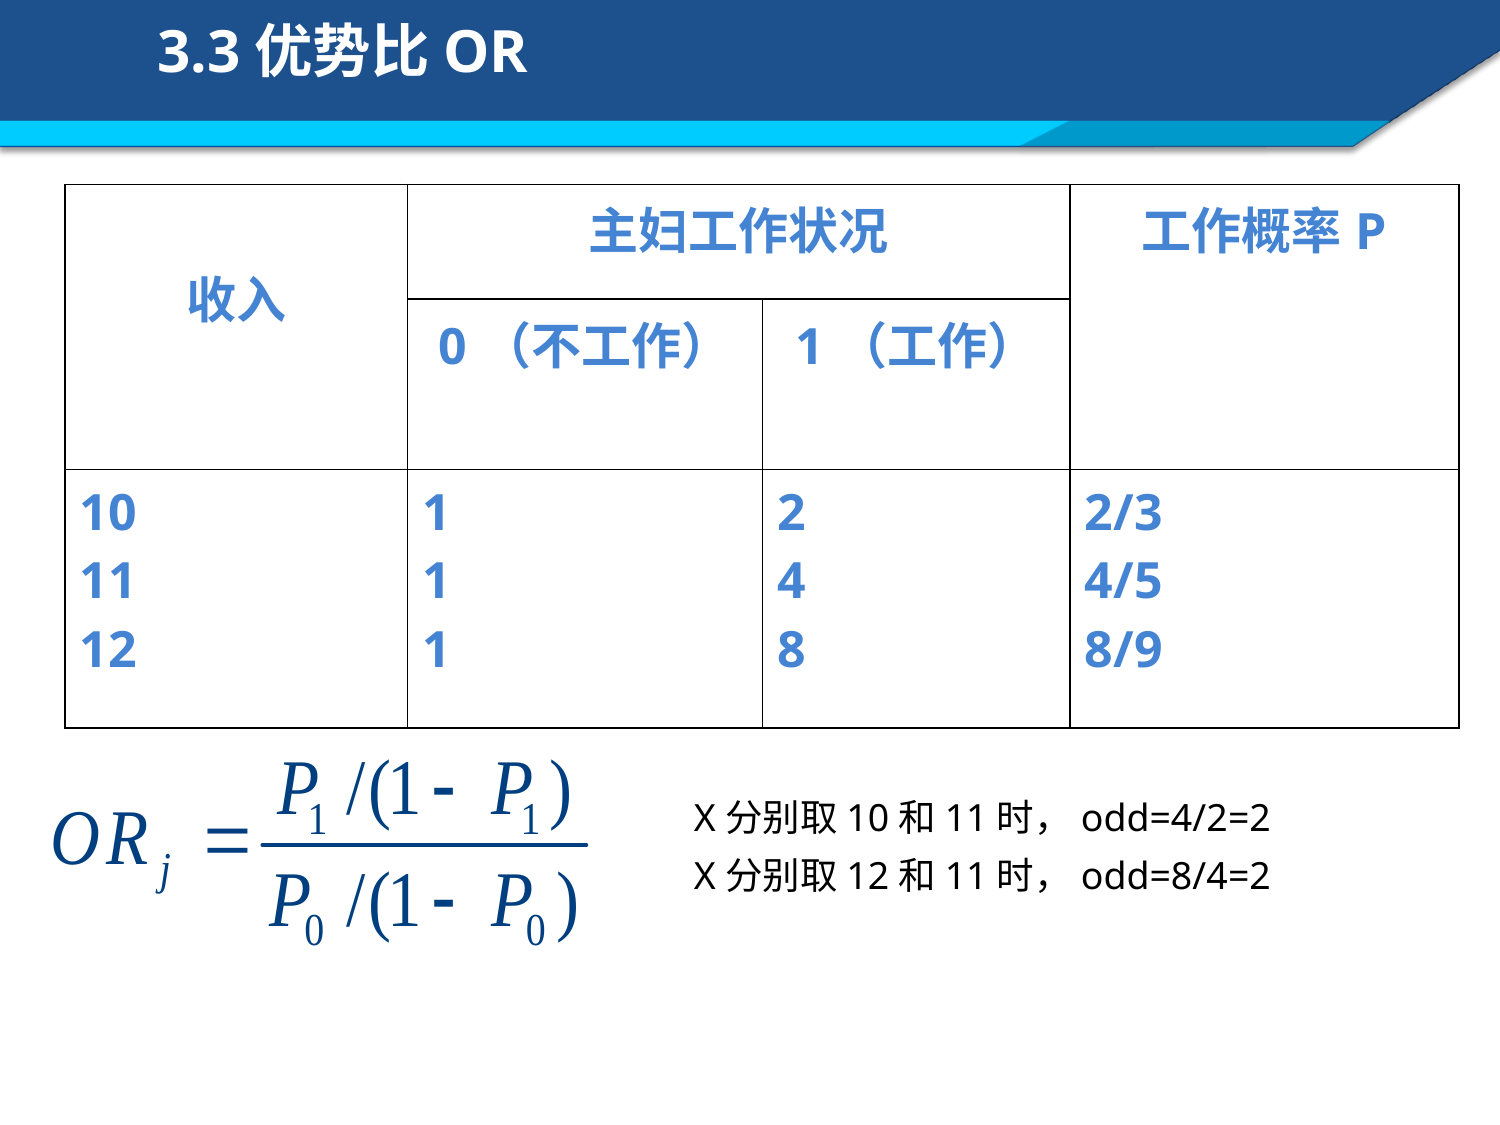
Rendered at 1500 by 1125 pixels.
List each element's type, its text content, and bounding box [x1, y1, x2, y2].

picture [0, 0, 1500, 161]
text_box X分别取12和11时，odd=8/4=2 [679, 844, 1306, 905]
table_cell 0（不工作） [408, 300, 762, 469]
table_cell 1 1 1 [408, 470, 762, 727]
table_header 主妇工作状况 [408, 185, 1069, 298]
table_cell 2 4 8 [763, 470, 1069, 727]
text_box 3.3优势比OR [142, 6, 1256, 119]
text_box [40, 739, 601, 959]
table_cell 1（工作） [763, 300, 1069, 469]
table_cell 10 11 12 [66, 470, 407, 727]
table_header 工作概率P [1071, 185, 1458, 469]
text_box X分别取10和11时，odd=4/2=2 [679, 786, 1306, 844]
table_header 收入 [66, 185, 407, 469]
table_cell 2/3 4/5 8/9 [1071, 470, 1458, 727]
